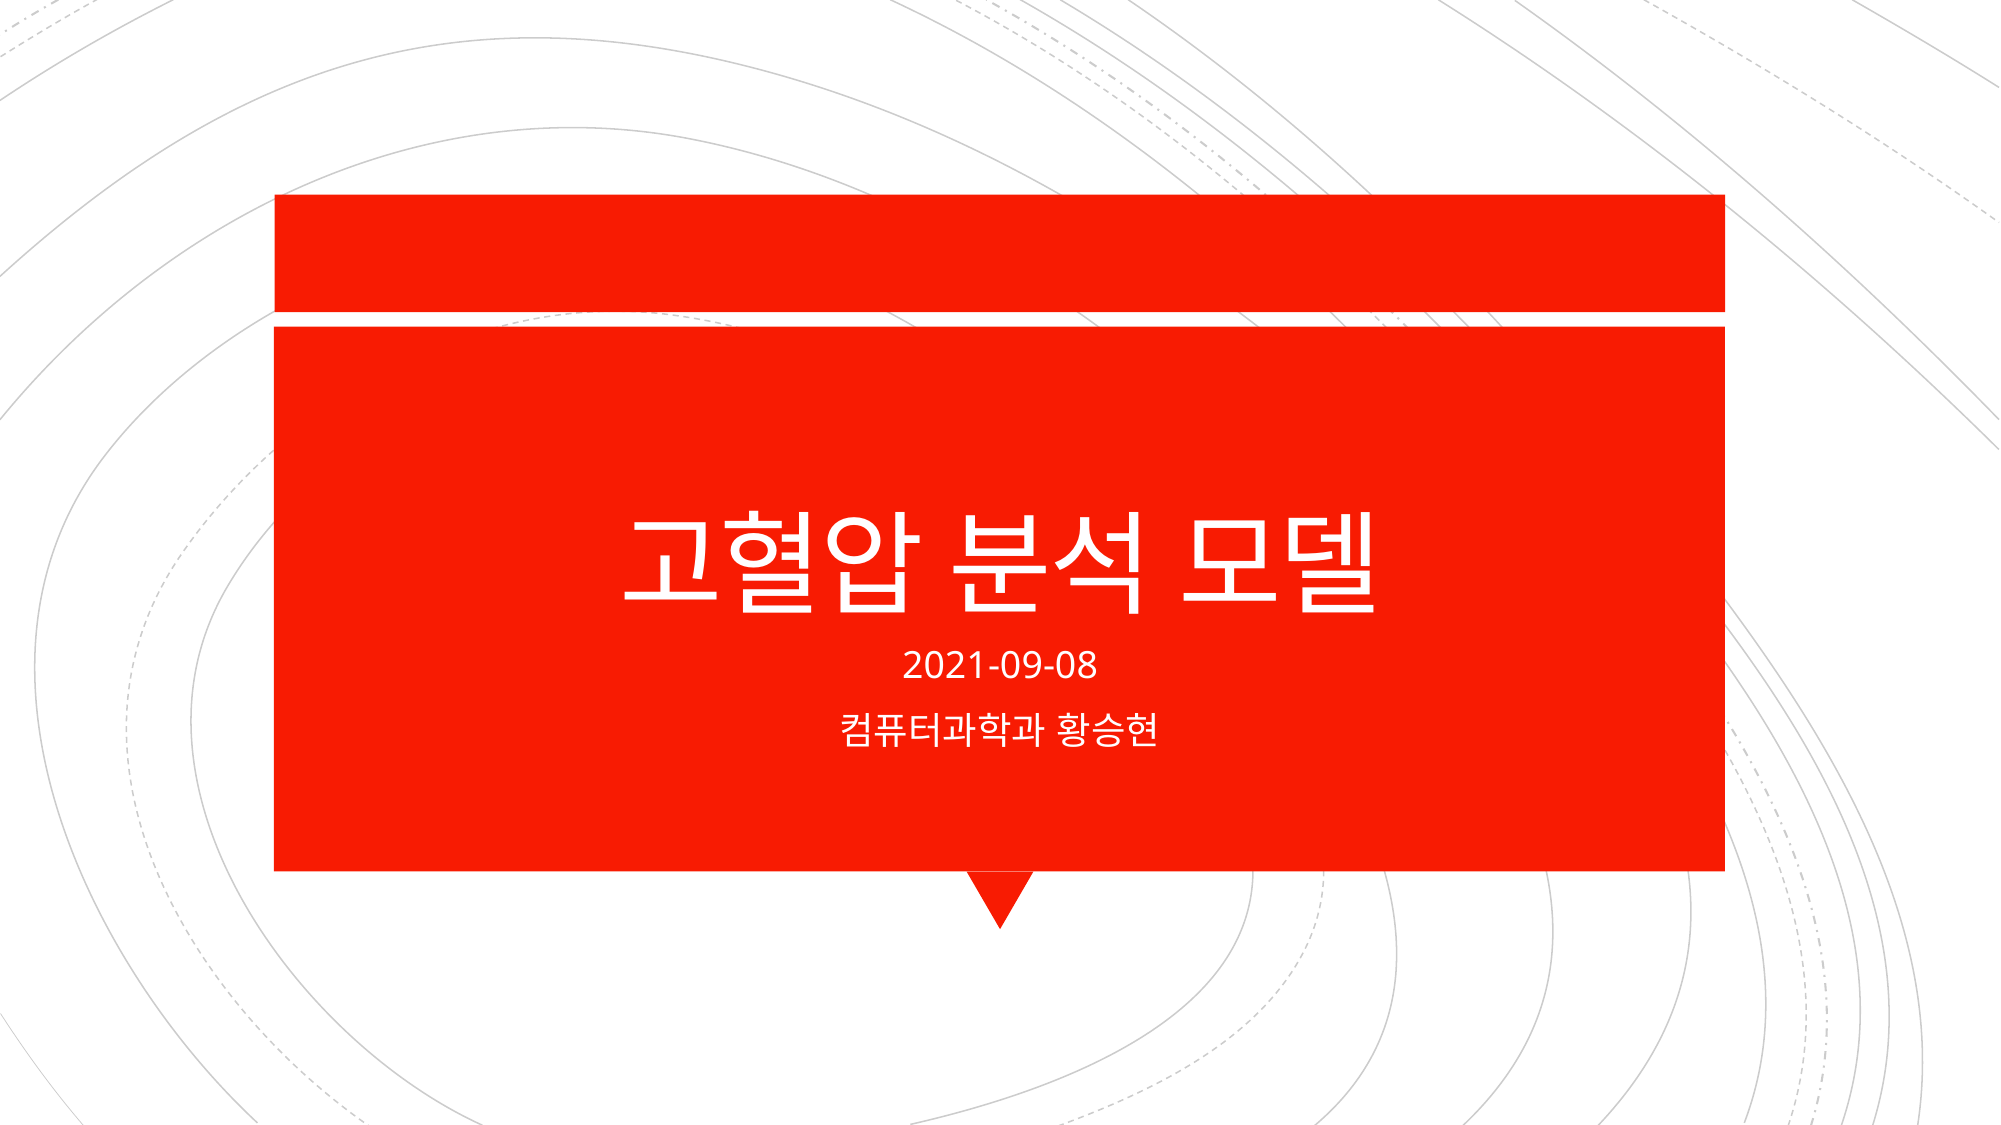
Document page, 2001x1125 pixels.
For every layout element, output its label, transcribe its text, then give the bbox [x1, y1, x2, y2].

title 고혈압 분석 모델 [288, 340, 1713, 628]
subtitle 2021-09-08 컴퓨터과학과 황승현 [288, 640, 1712, 858]
